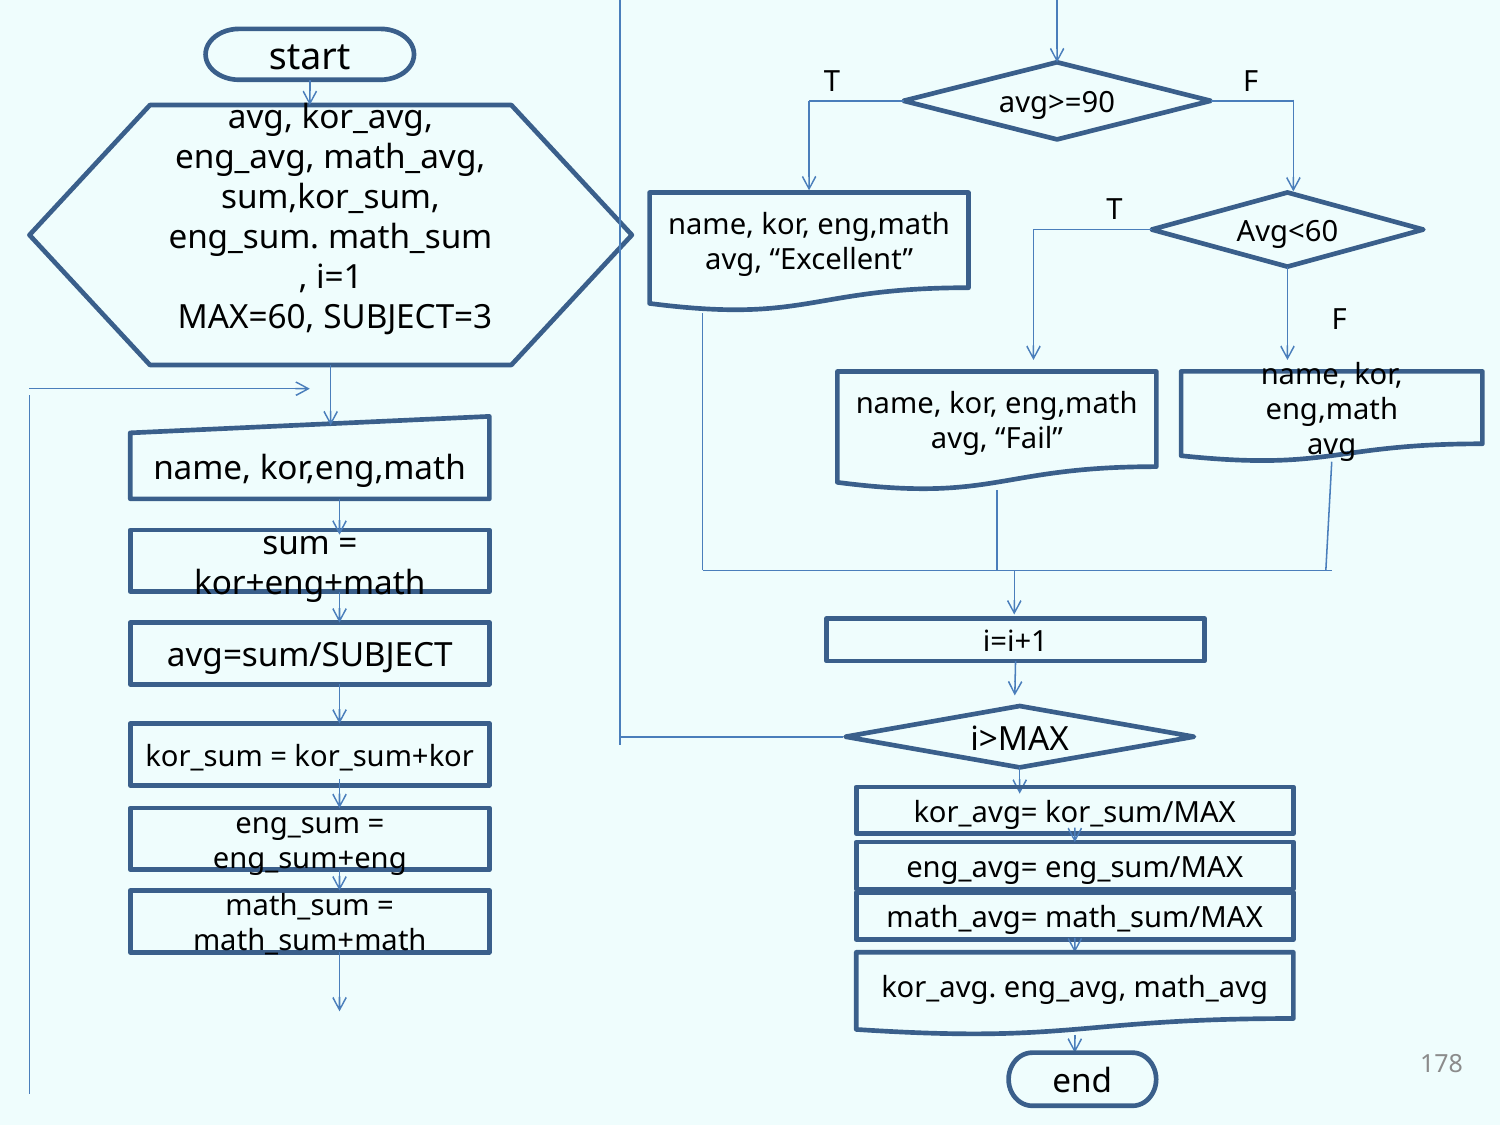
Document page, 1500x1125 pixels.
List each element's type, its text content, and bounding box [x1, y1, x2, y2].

text_box i>MAX [843, 703, 1197, 770]
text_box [649, 54, 1483, 662]
text_box end [1006, 1050, 1159, 1108]
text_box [856, 786, 1294, 940]
slide_number 178 [1128, 1035, 1478, 1095]
text_box kor_avg. eng_avg, math_avg [854, 950, 1296, 1036]
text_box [29, 0, 633, 1095]
